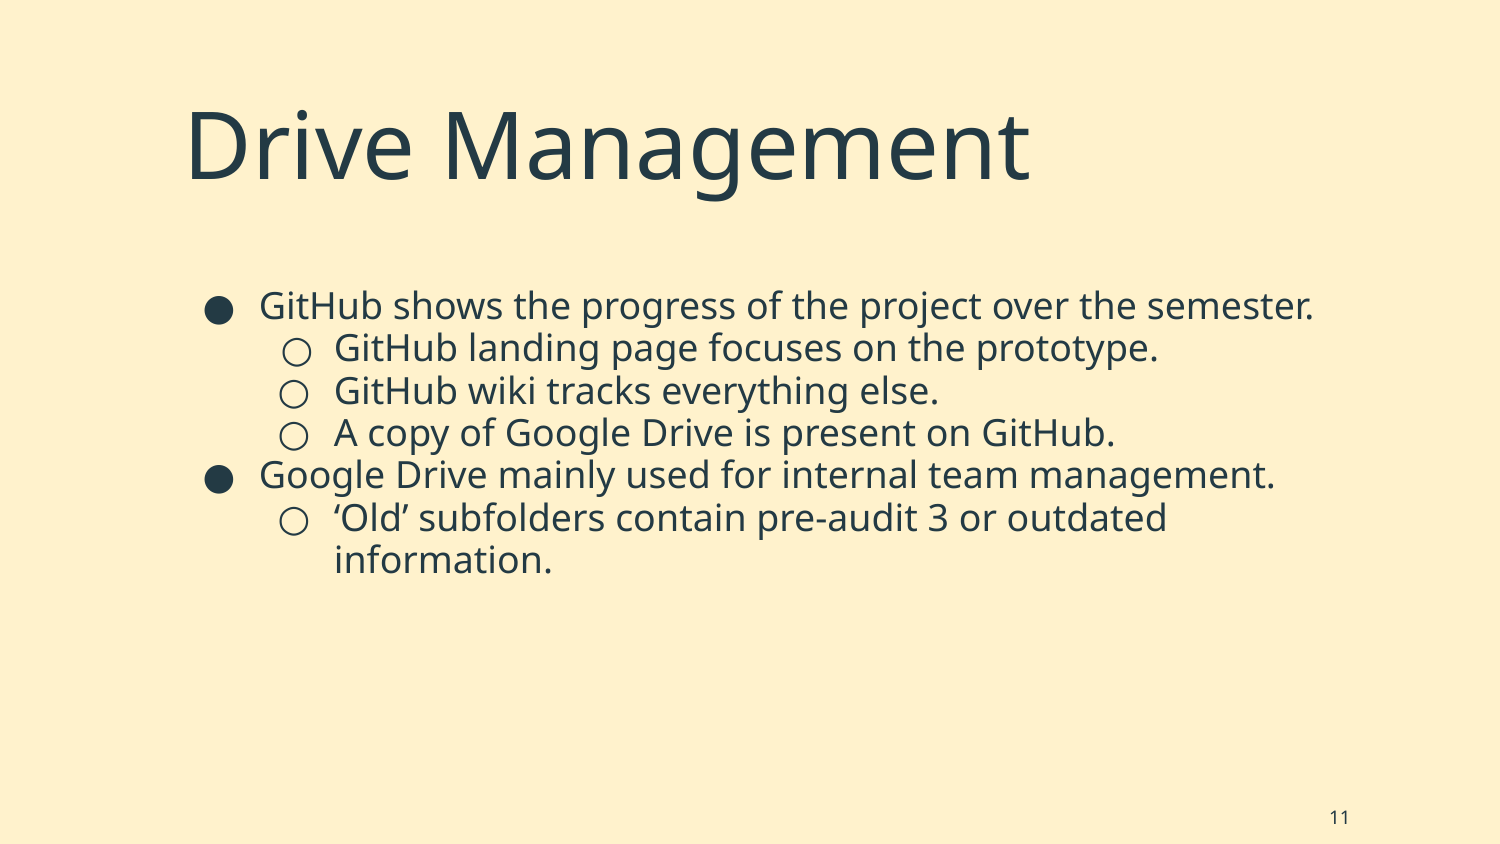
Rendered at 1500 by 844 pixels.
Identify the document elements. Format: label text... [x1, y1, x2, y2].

title Drive Management [168, 84, 1351, 209]
list GitHub shows the progress of the project over the semester. GitHub landing page focuses on the prototype. GitHub wiki tracks everything else. A copy of Google Drive is present on GitHub. Google Drive mainly used for internal team management. ‘Old’ subfolders contain pre-audit 3 or outdated information. [168, 209, 1351, 722]
slide_number ‹#› [1165, 793, 1362, 844]
